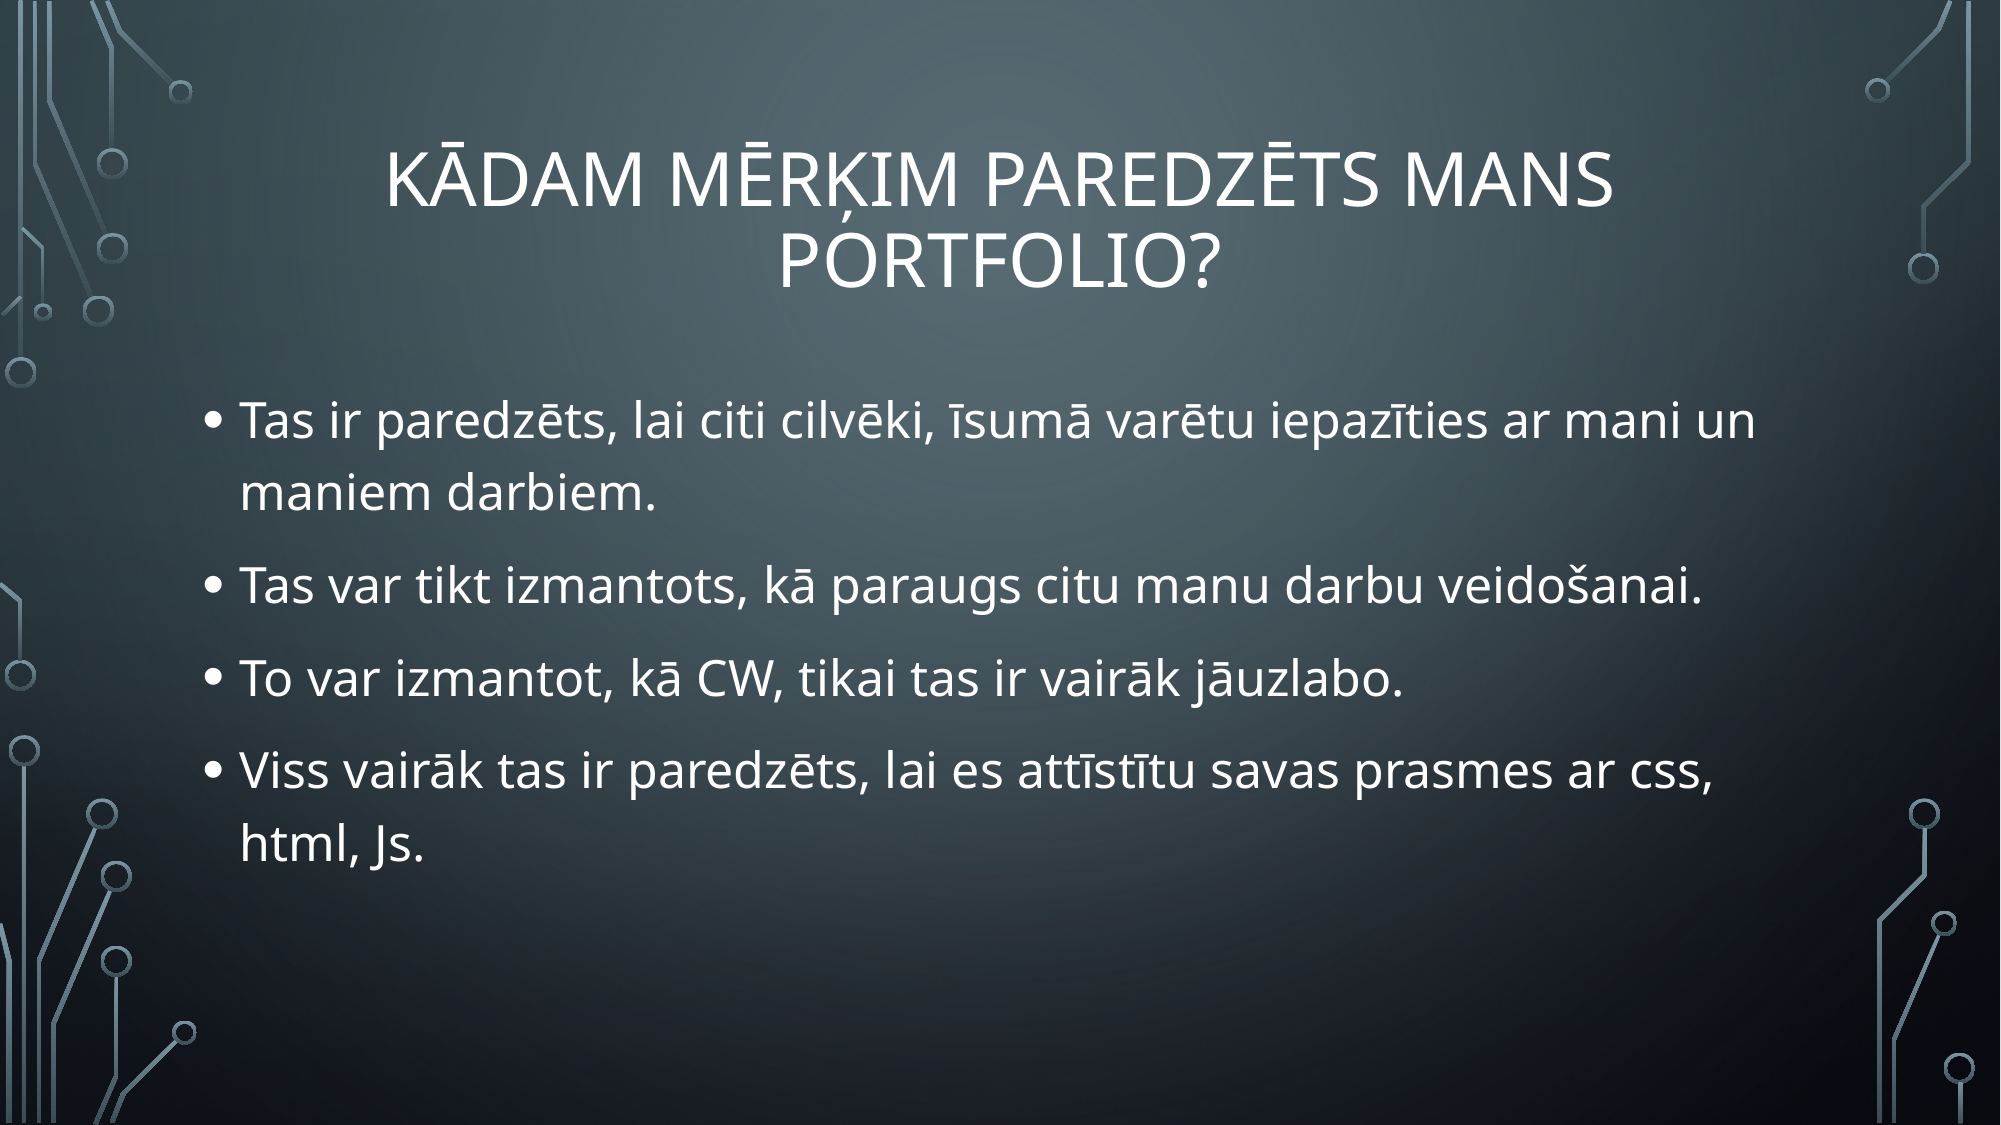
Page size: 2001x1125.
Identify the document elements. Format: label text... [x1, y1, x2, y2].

list Tas ir paredzēts, lai citi cilvēki, īsumā varētu iepazīties ar mani un maniem darbiem. Tas var tikt izmantots, kā paraugs citu manu darbu veidošanai. To var izmantot, kā CW, tikai tas ir vairāk jāuzlabo. Viss vairāk tas ir paredzēts, lai es attīstītu savas prasmes ar css, html, Js. [187, 369, 1813, 950]
title Kādam mērķim paredzēts mans portfolio? [187, 101, 1813, 344]
